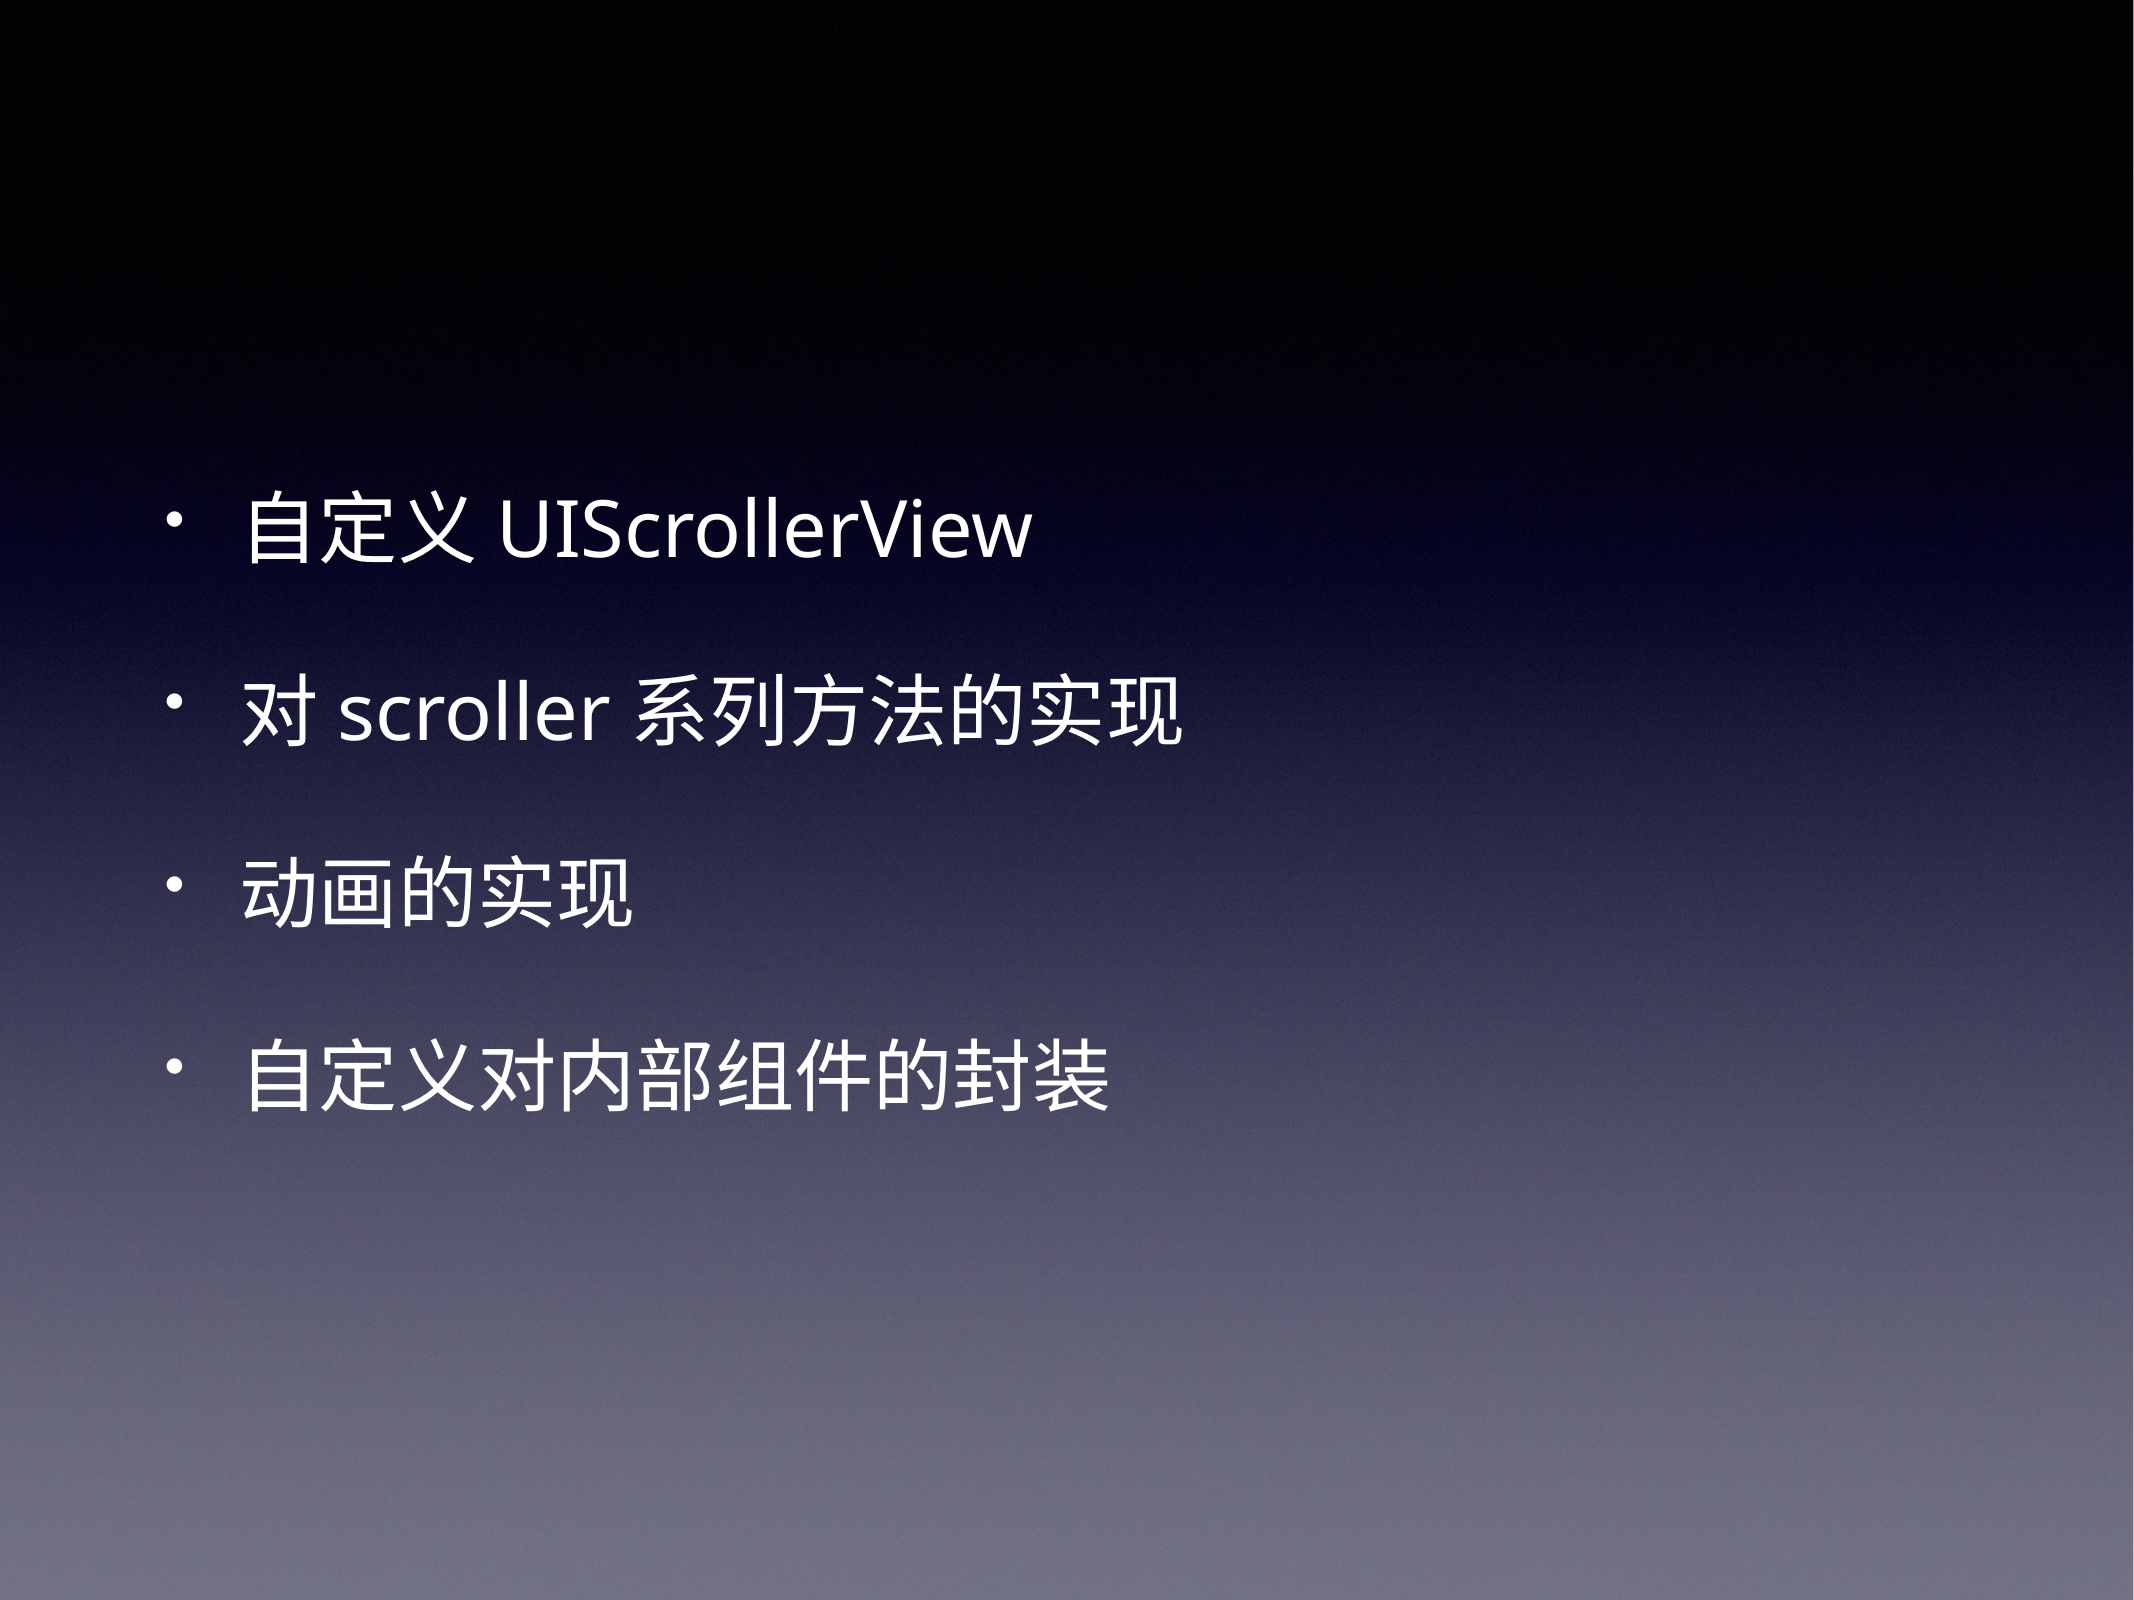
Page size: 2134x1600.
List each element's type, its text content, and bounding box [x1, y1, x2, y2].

list 自定义UIScrollerView 对scroller系列方法的实现 动画的实现 自定义对内部组件的封装 [155, 207, 1978, 1393]
picture [0, 0, 2134, 1600]
